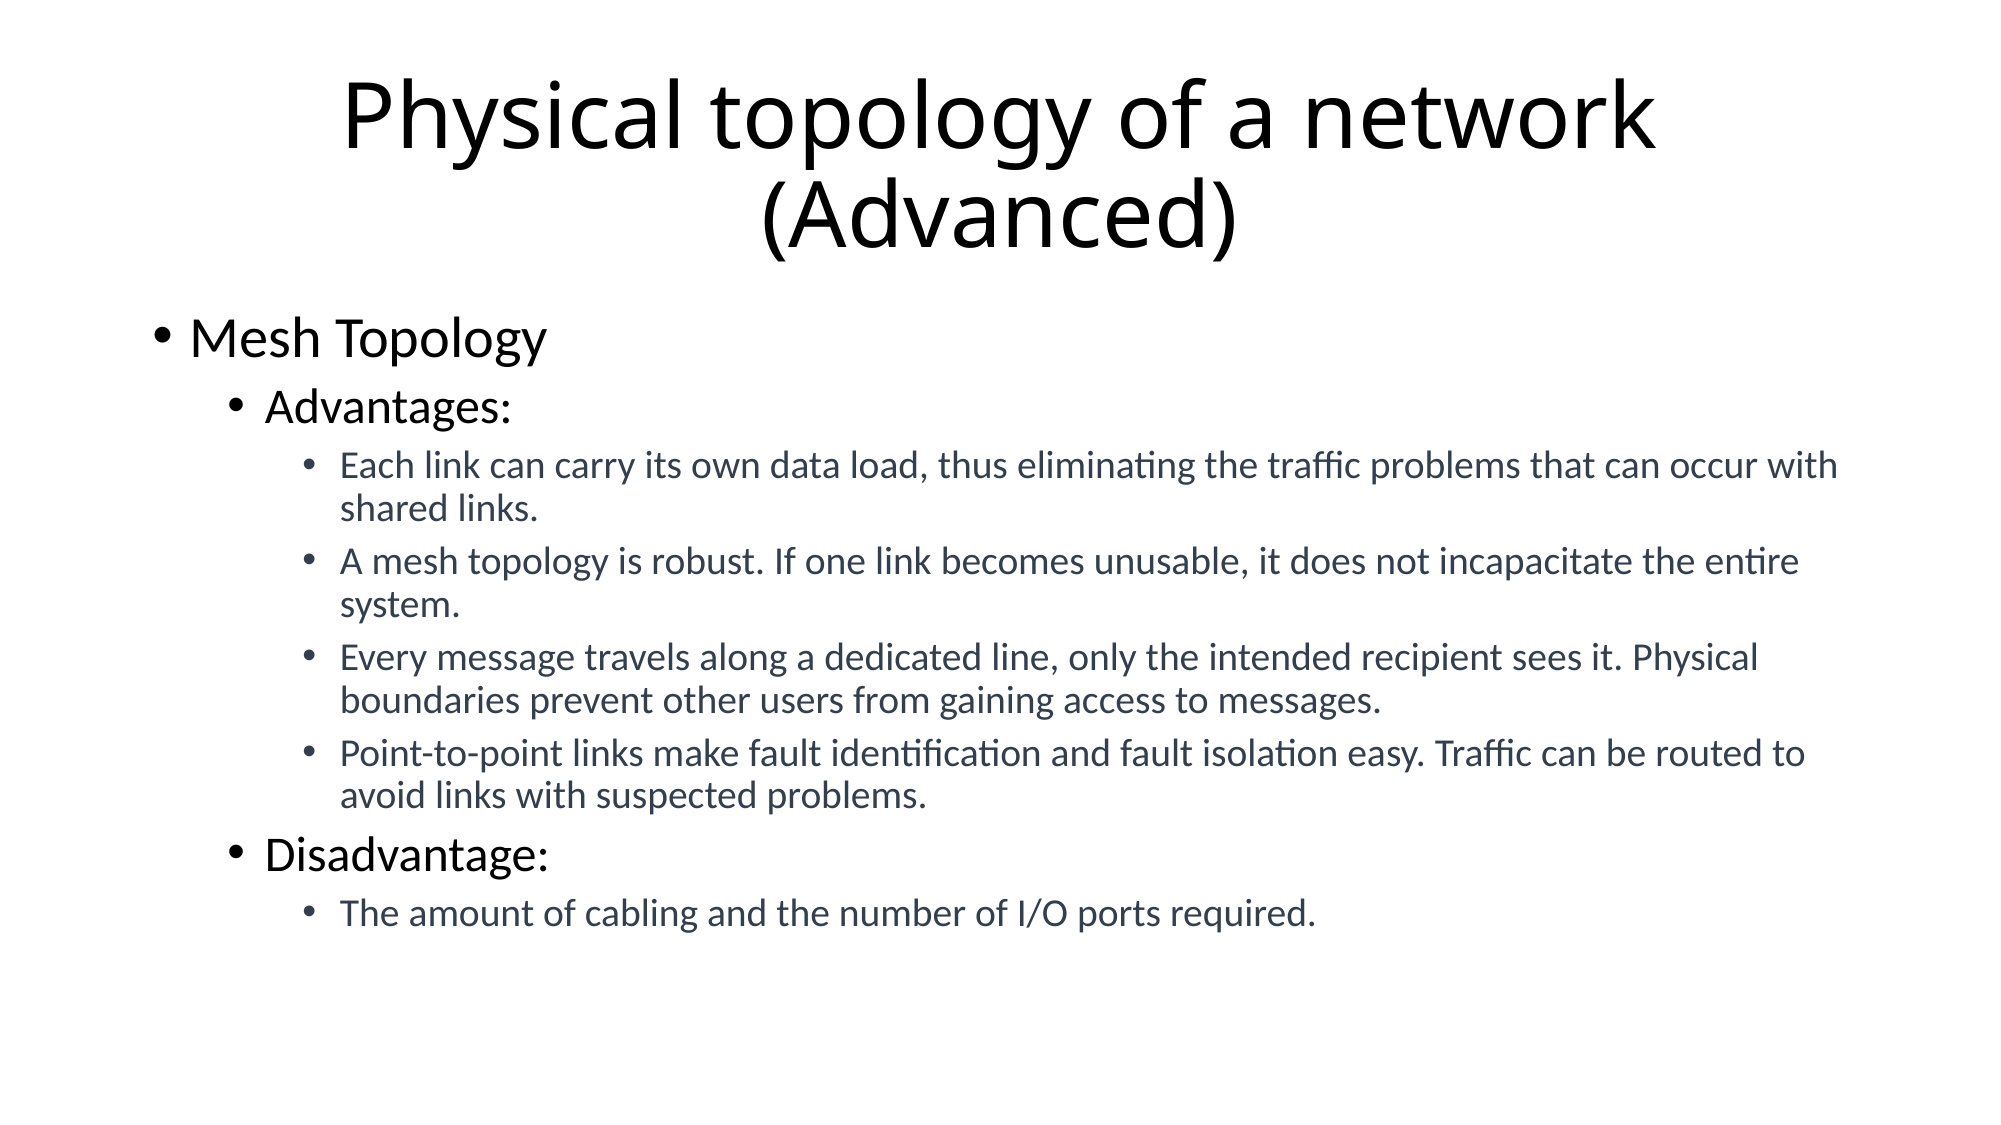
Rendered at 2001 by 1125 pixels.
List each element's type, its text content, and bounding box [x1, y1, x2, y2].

list Mesh Topology Advantages: Each link can carry its own data load, thus eliminating the traffic problems that can occur with shared links. A mesh topology is robust. If one link becomes unusable, it does not incapacitate the entire system. Every message travels along a dedicated line, only the intended recipient sees it. Physical boundaries prevent other users from gaining access to messages. Point-to-point links make fault identification and fault isolation easy. Traffic can be routed to avoid links with suspected problems. Disadvantage: The amount of cabling and the number of I/O ports required. [137, 299, 1863, 1014]
title Physical topology of a network (Advanced) [137, 59, 1863, 278]
